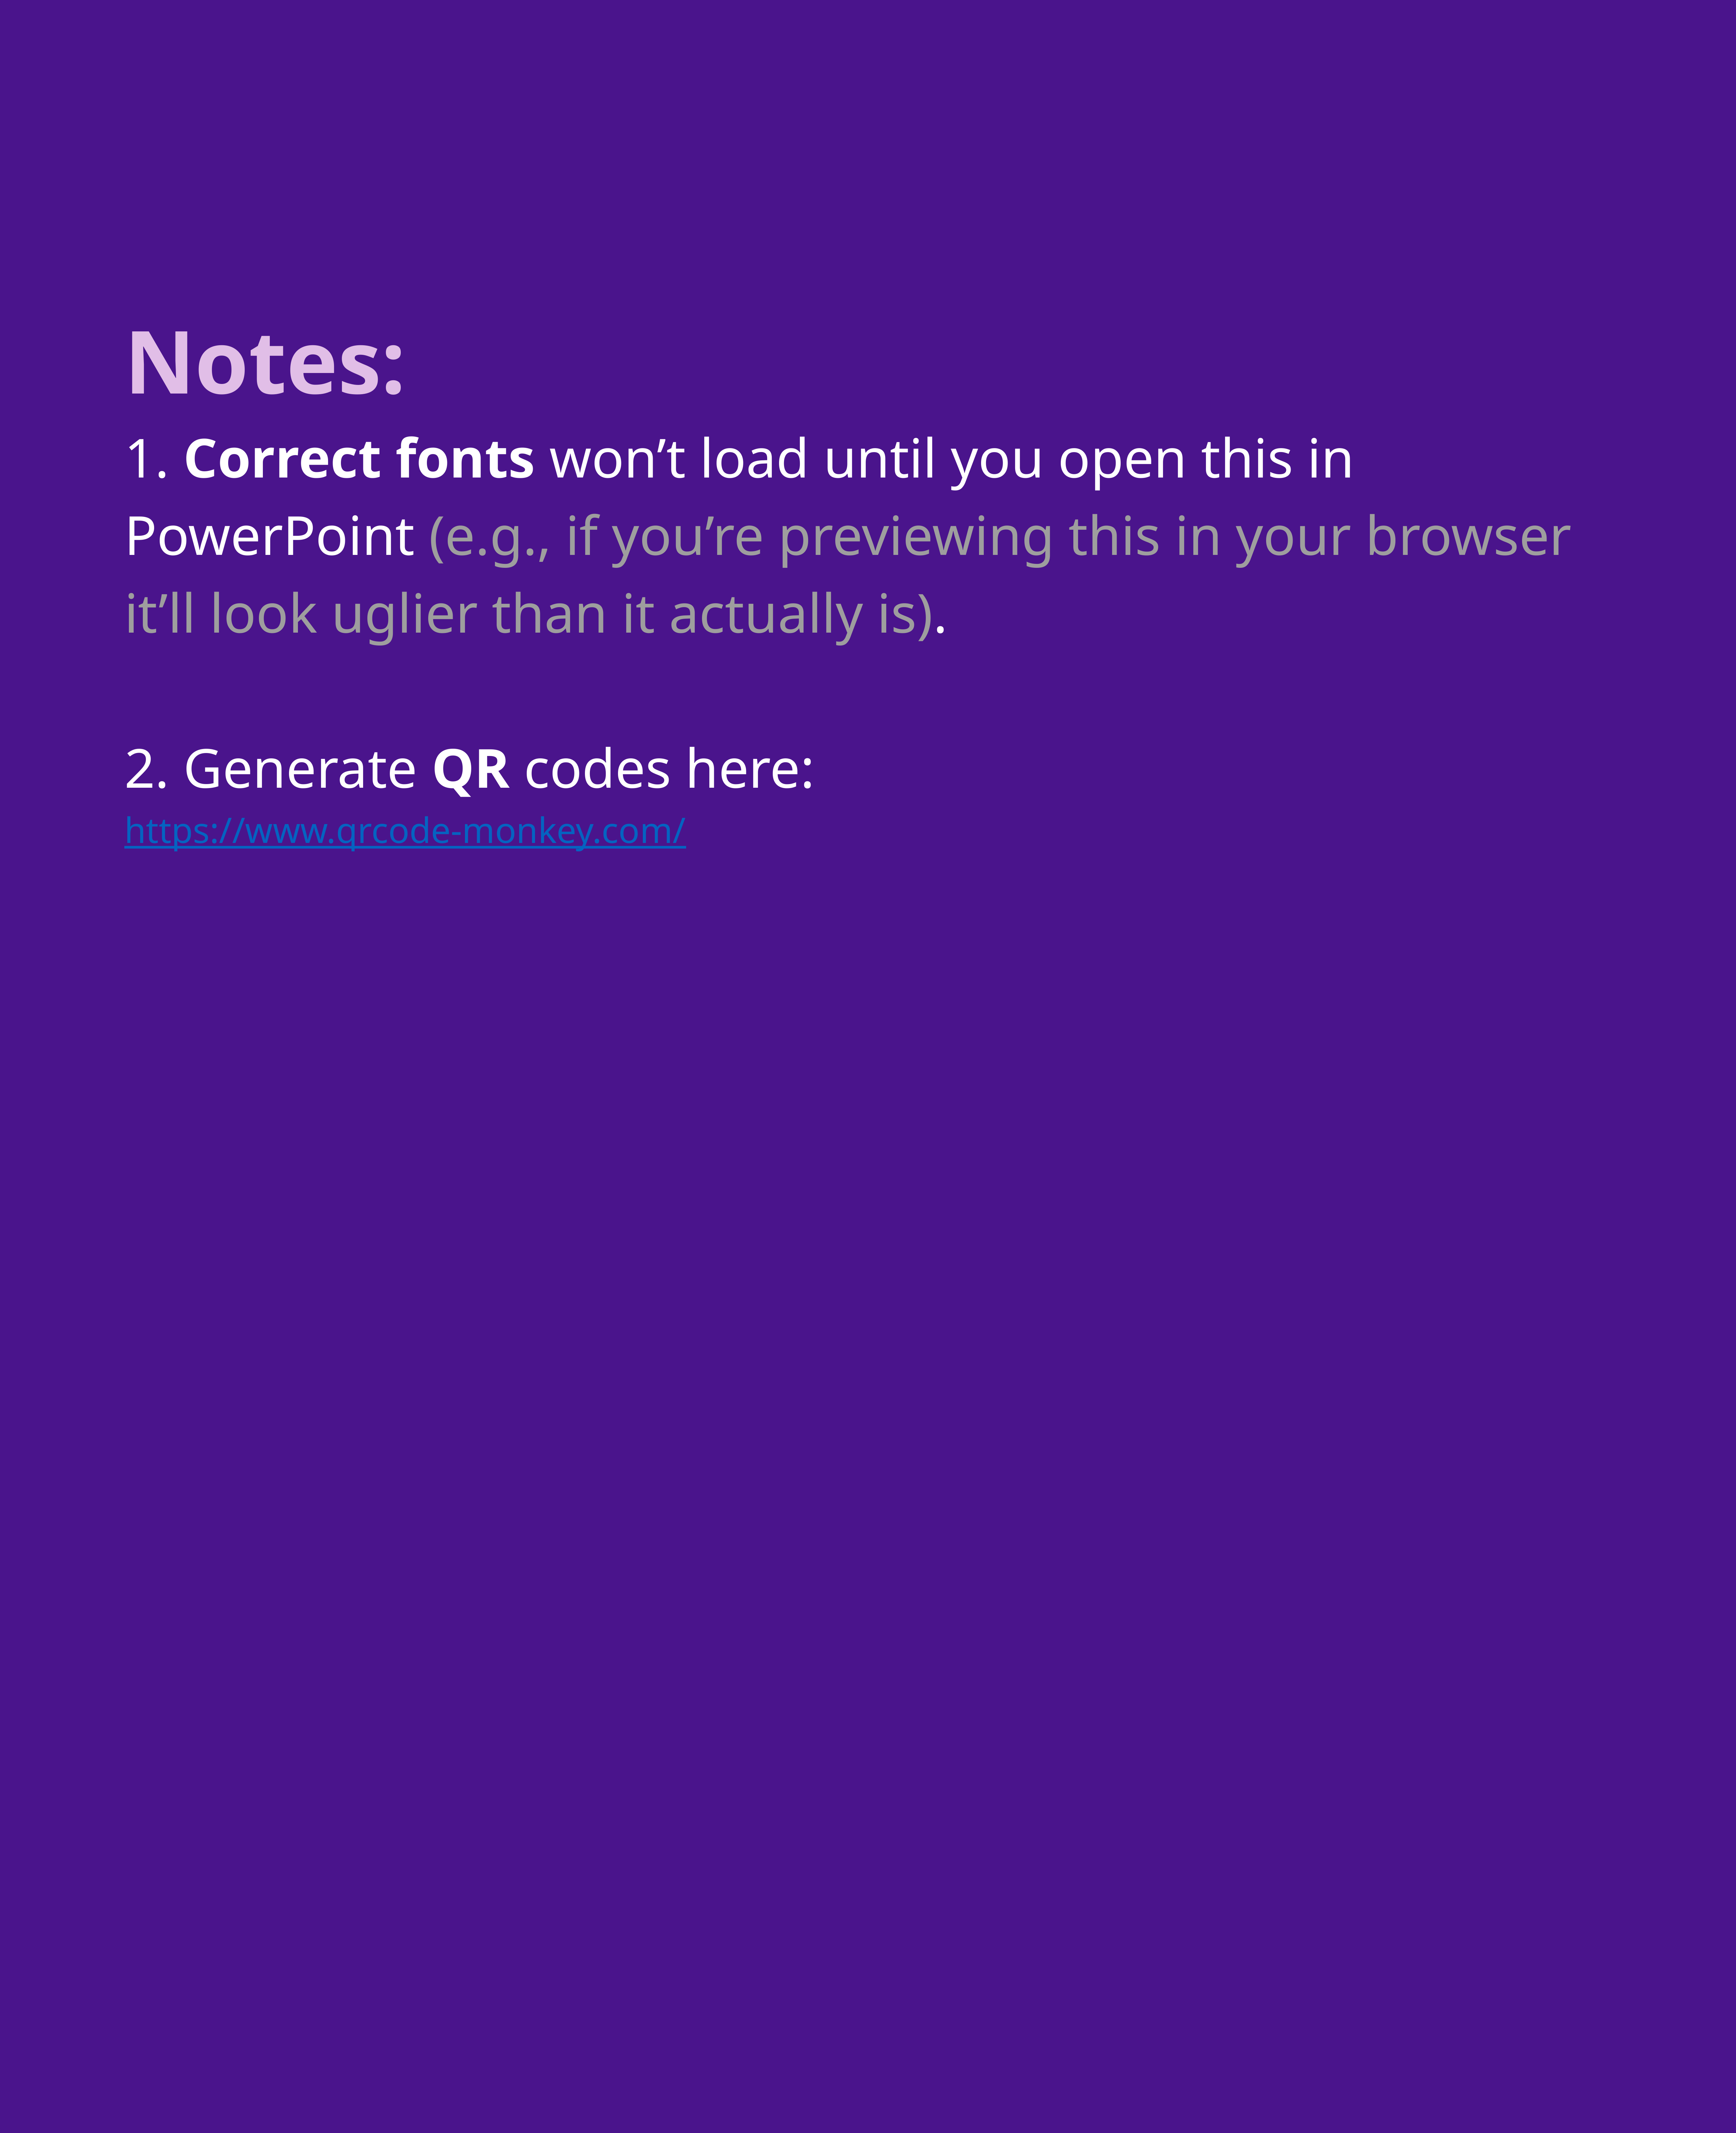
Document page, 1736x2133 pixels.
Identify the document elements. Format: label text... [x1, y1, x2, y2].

title Notes: 1. Correct fonts won’t load until you open this in PowerPoint (e.g., if you’re previewing this in your browser it’ll look uglier than it actually is). 2. Generate QR codes here: https://www.qrcode-monkey.com/ [119, 281, 1617, 925]
